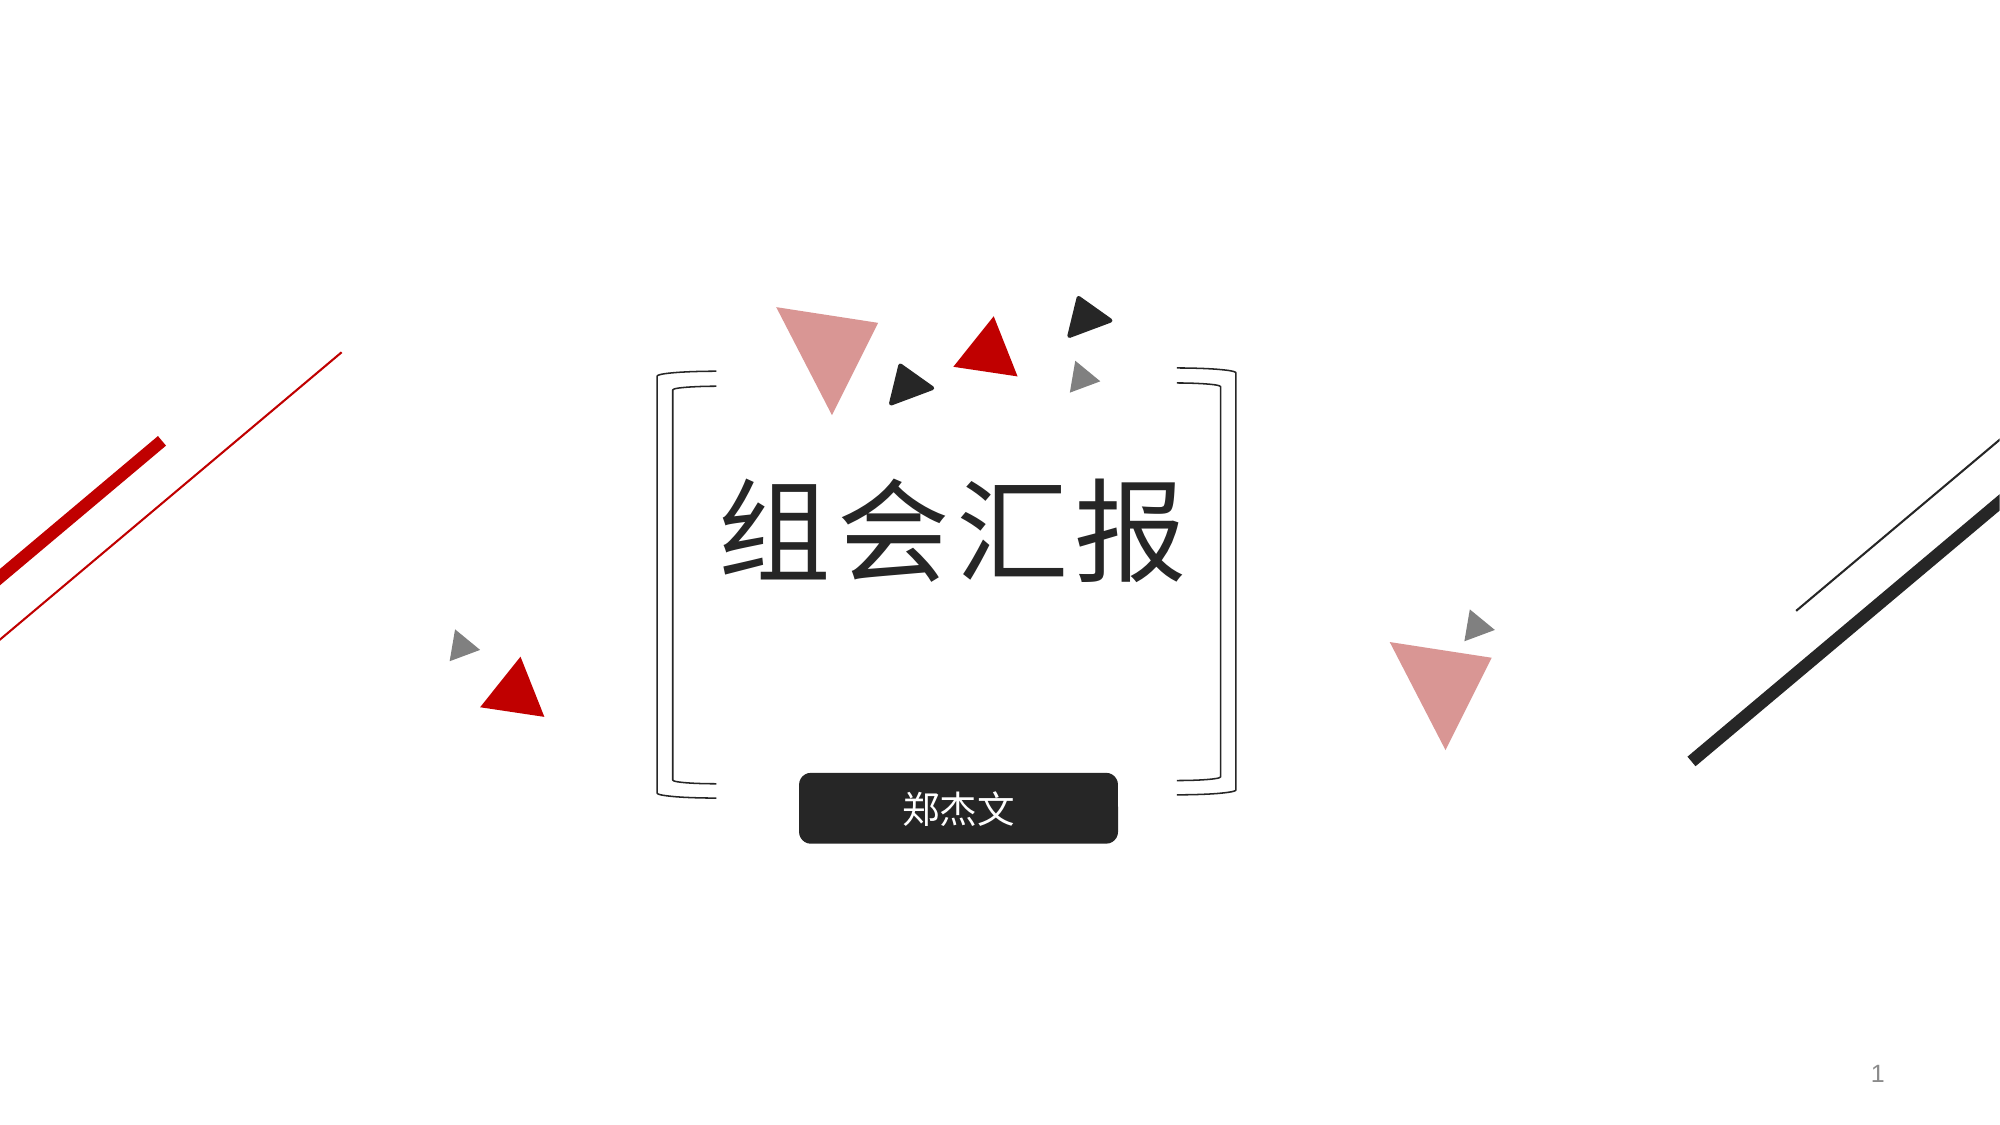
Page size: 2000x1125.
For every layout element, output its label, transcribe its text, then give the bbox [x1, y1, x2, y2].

text_box [1067, 358, 1103, 395]
text_box [1067, 296, 1113, 338]
text_box [1462, 607, 1497, 644]
text_box 郑杰文 [796, 770, 1121, 846]
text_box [1176, 367, 1237, 796]
text_box 组会汇报 [721, 453, 1171, 604]
text_box [1387, 639, 1494, 753]
text_box [478, 654, 547, 719]
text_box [1691, 253, 2000, 762]
slide_number 1 [1433, 1042, 1900, 1103]
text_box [656, 370, 717, 799]
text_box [0, 352, 342, 799]
text_box [889, 363, 935, 406]
text_box [951, 314, 1020, 379]
text_box [774, 305, 881, 418]
text_box [447, 627, 483, 664]
